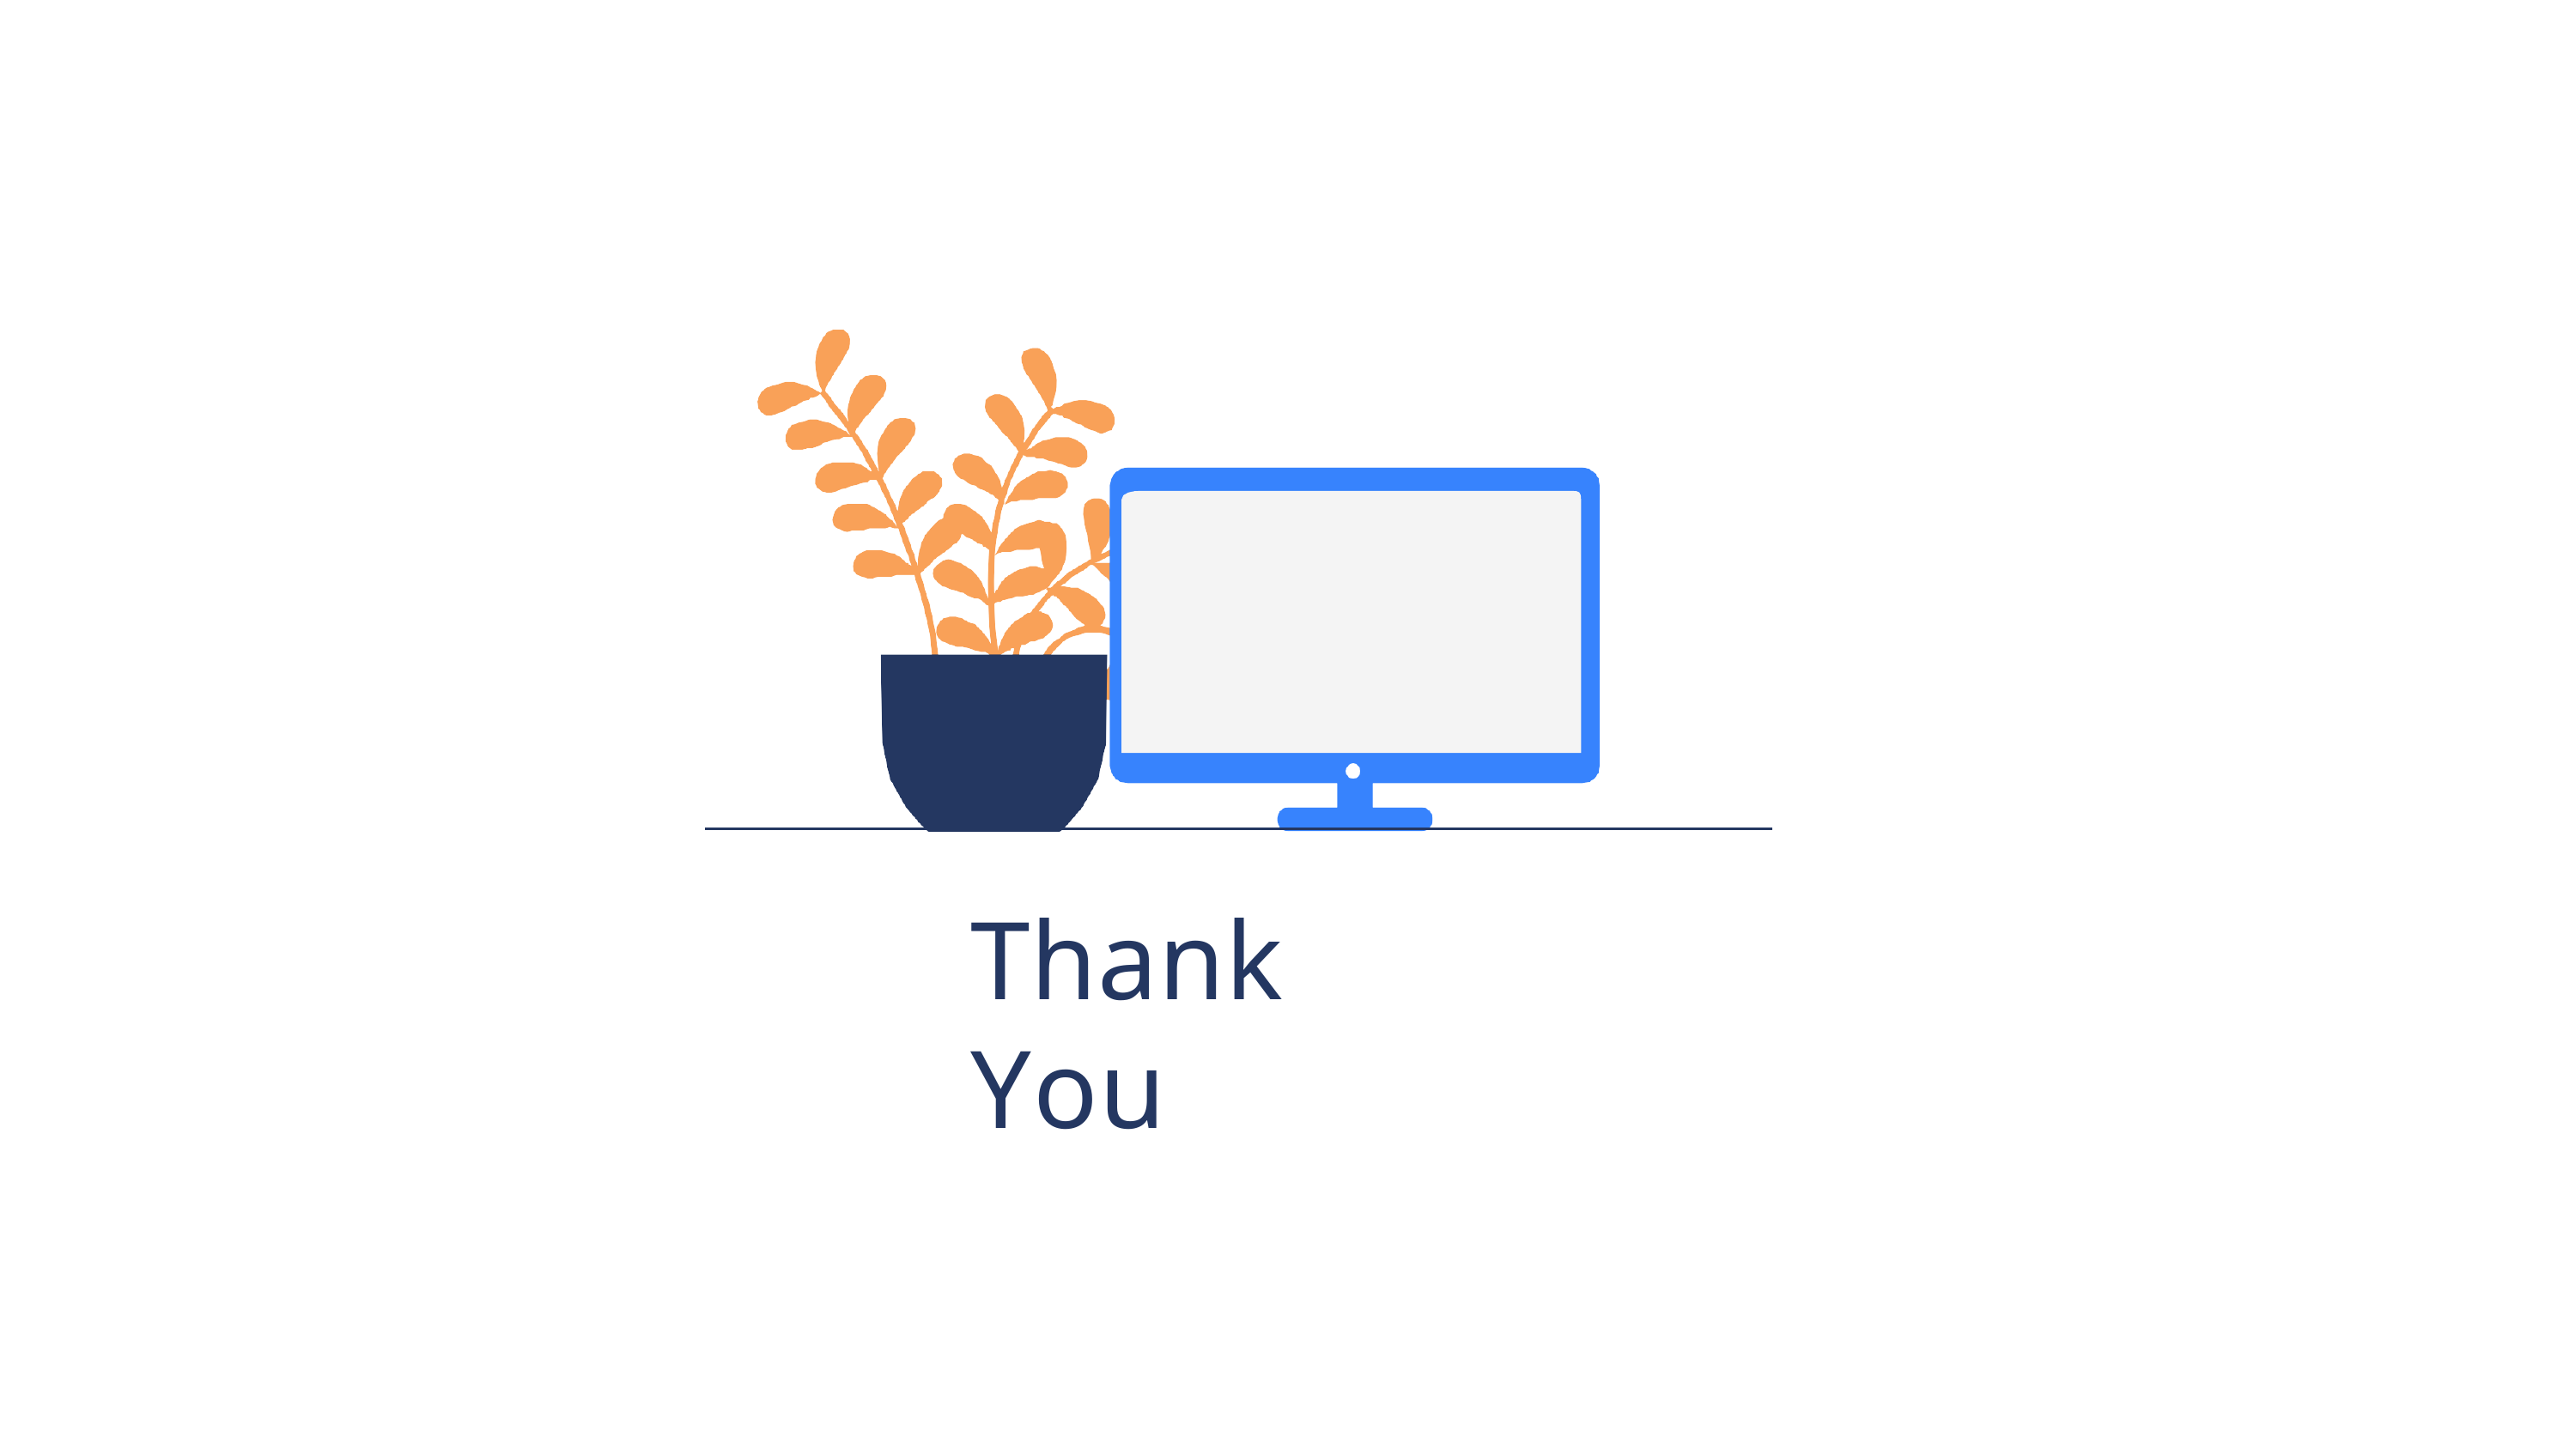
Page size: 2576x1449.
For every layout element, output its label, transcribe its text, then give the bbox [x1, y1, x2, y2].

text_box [705, 329, 1772, 832]
title Thank You [969, 890, 1473, 1150]
